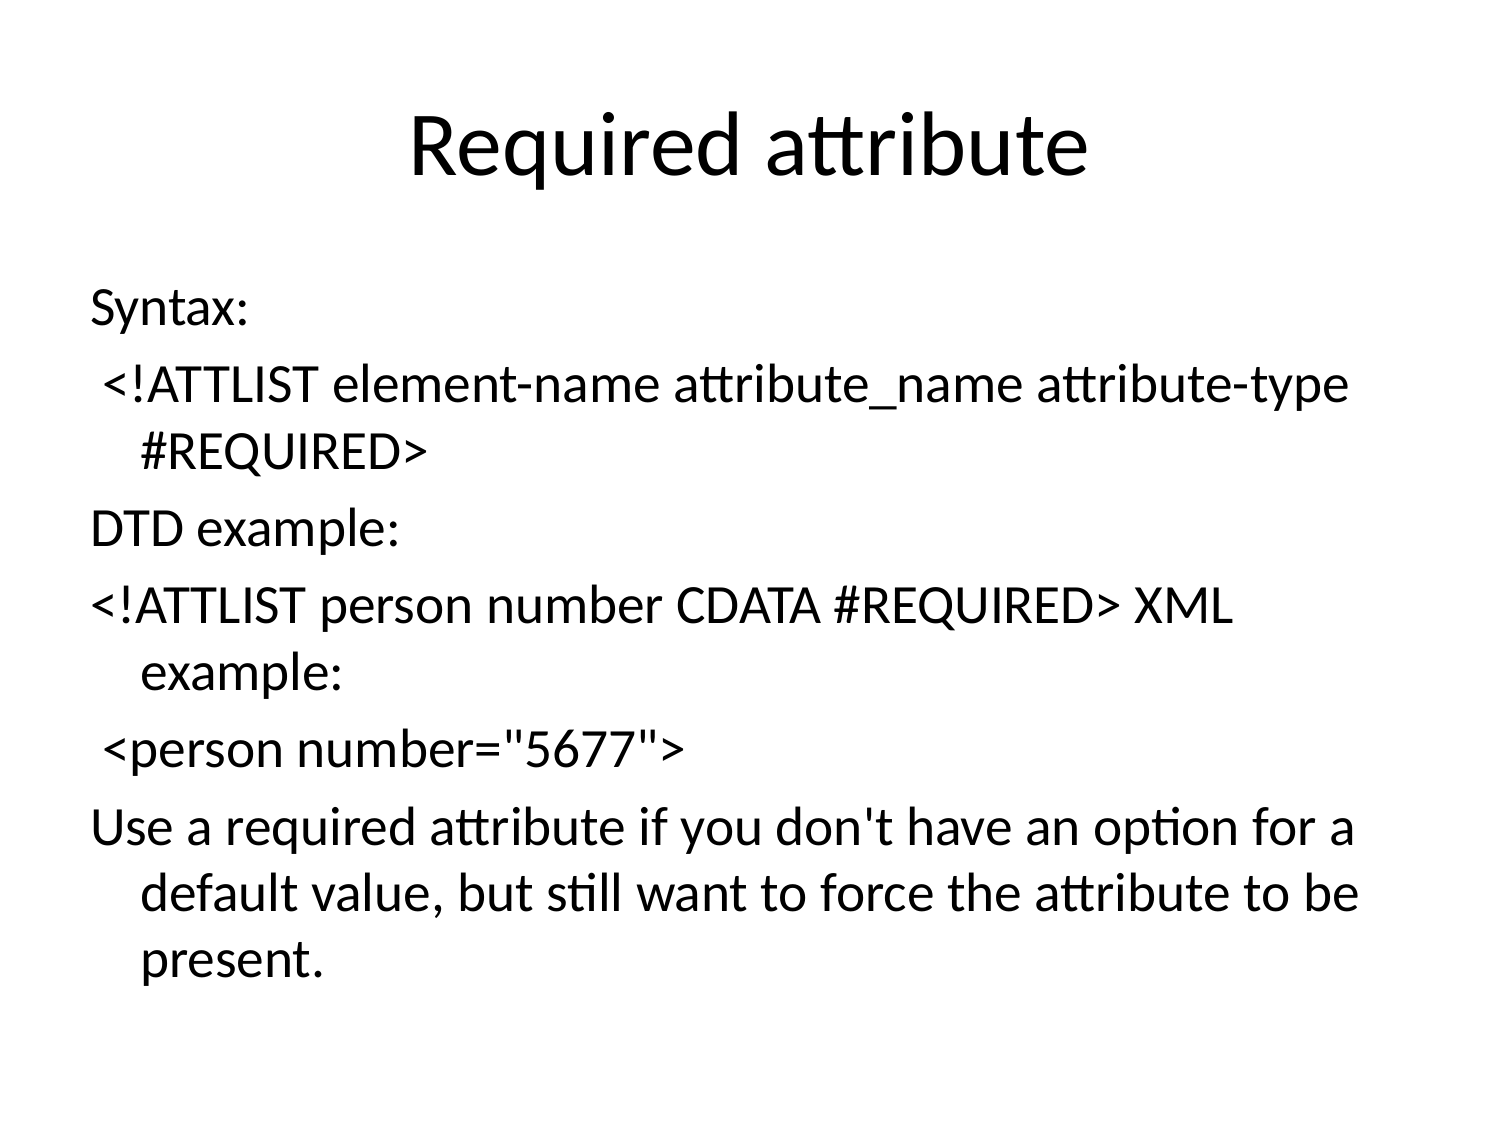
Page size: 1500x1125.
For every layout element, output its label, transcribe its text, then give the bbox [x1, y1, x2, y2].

title Required attribute [75, 45, 1425, 233]
list Syntax: <!ATTLIST element-name attribute_name attribute-type #REQUIRED> DTD example: <!ATTLIST person number CDATA #REQUIRED> XML example: <person number="5677"> Use a required attribute if you don't have an option for a default value, but still want to force the attribute to be present. [75, 262, 1425, 1005]
